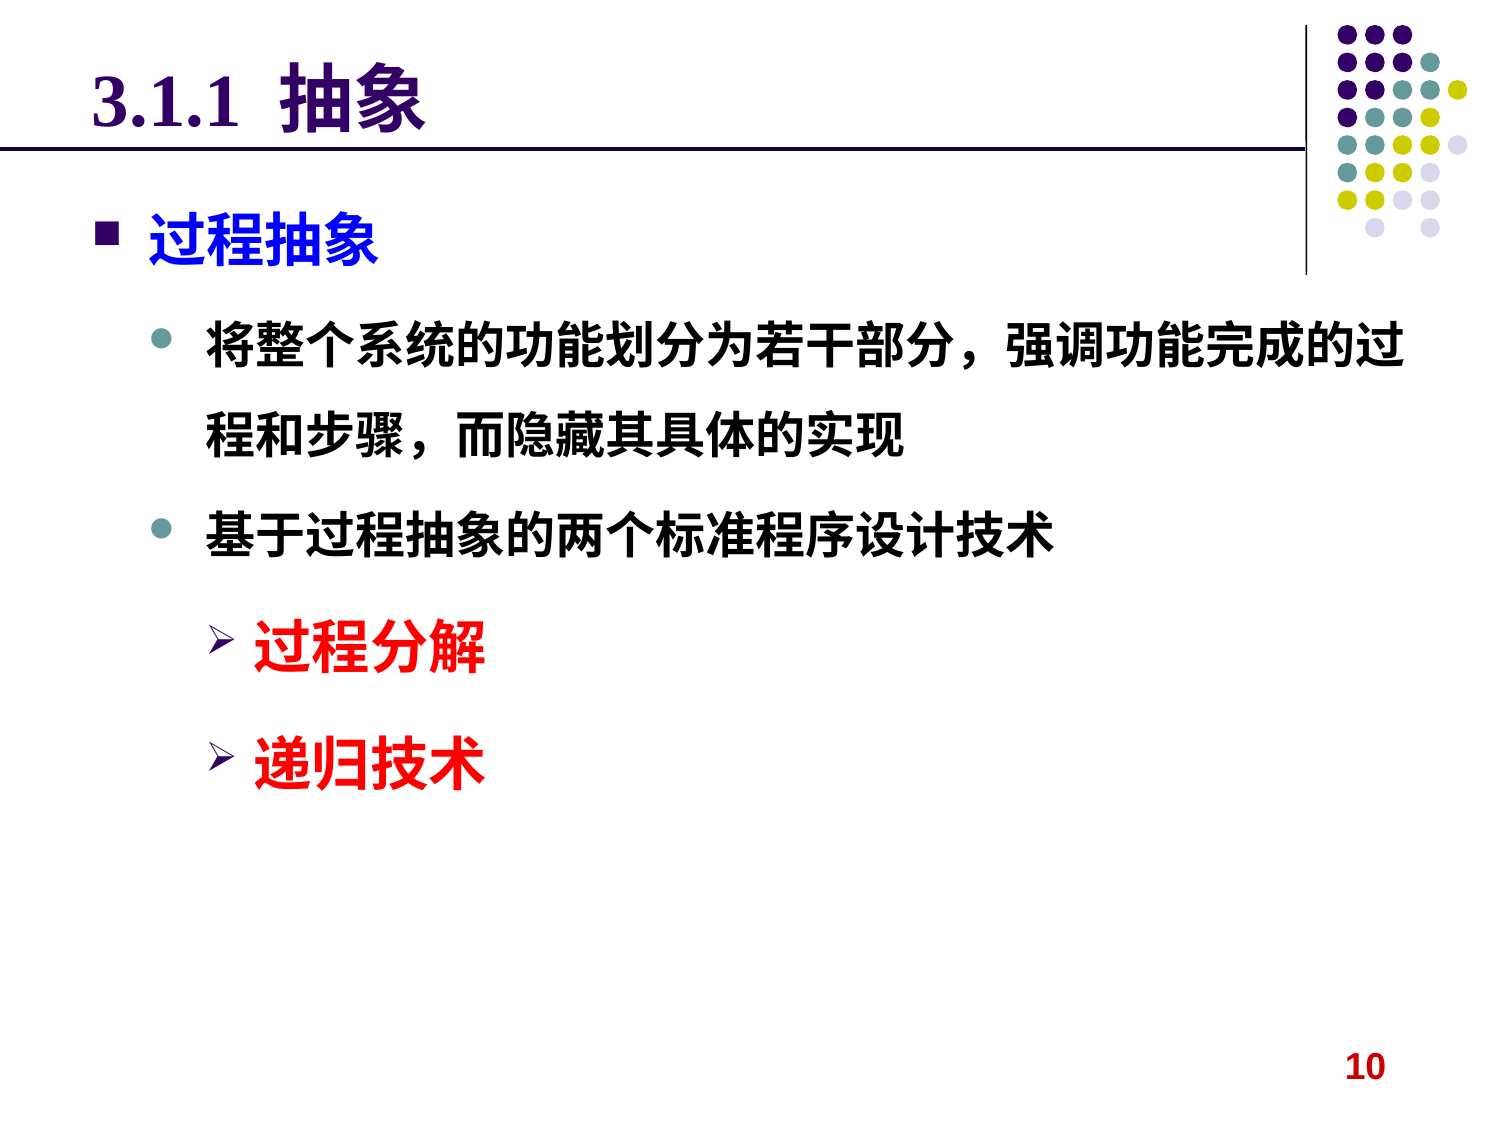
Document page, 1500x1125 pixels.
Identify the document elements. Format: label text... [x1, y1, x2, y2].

list 过程抽象 将整个系统的功能划分为若干部分，强调功能完成的过程和步骤，而隐藏其具体的实现 基于过程抽象的两个标准程序设计技术 过程分解 递归技术 [76, 160, 1427, 1012]
title 3.1.1 抽象 [76, 31, 1315, 149]
